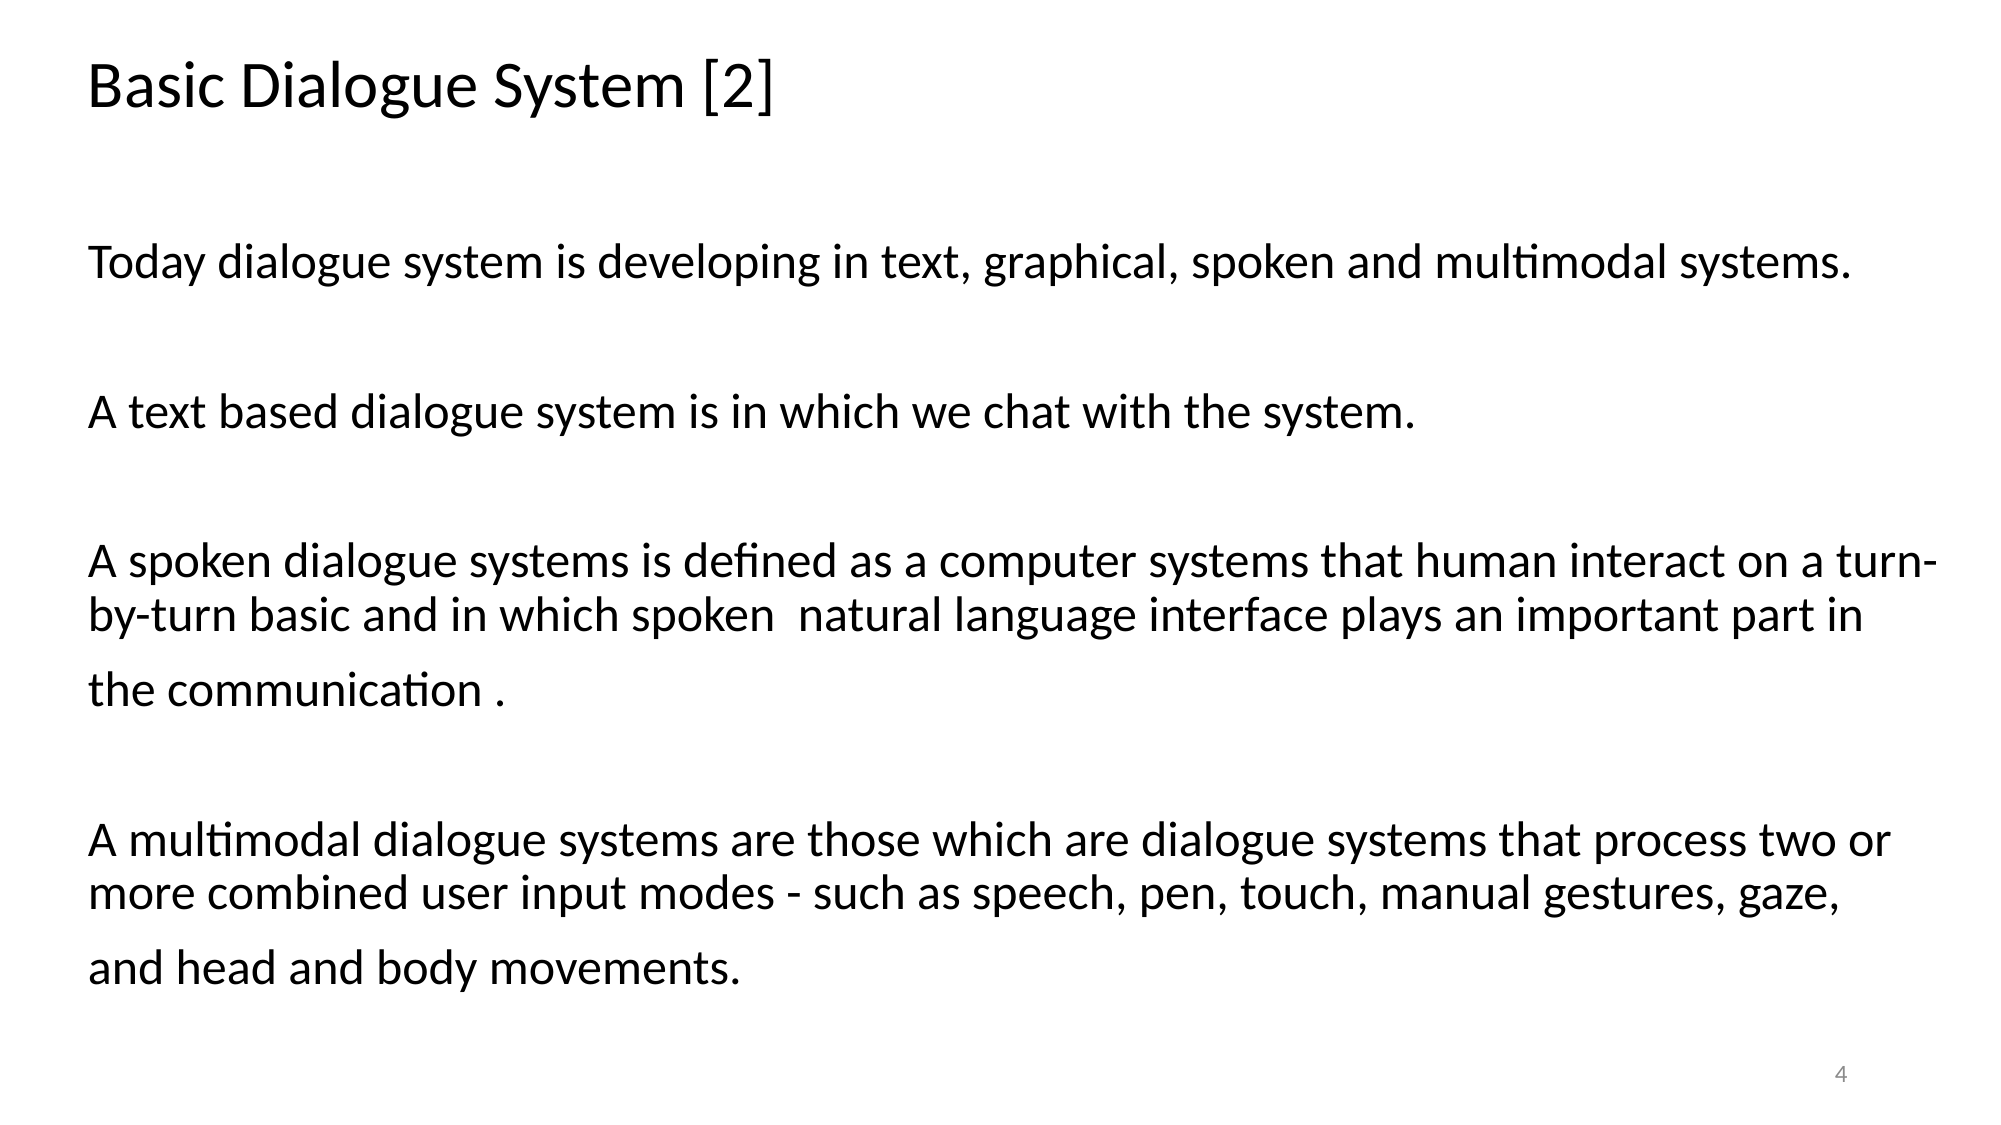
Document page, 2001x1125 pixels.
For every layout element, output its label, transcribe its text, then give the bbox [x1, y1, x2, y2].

subtitle Basic Dialogue System [2] Today dialogue system is developing in text, graphical, spoken and multimodal systems. A text based dialogue system is in which we chat with the system. A spoken dialogue systems is defined as a computer systems that human interact on a turn-by-turn basic and in which spoken natural language interface plays an important part in the communication . A multimodal dialogue systems are those which are dialogue systems that process two or more combined user input modes - such as speech, pen, touch, manual gestures, gaze, and head and body movements. [72, 41, 1964, 1084]
slide_number 4 [1412, 1042, 1863, 1103]
